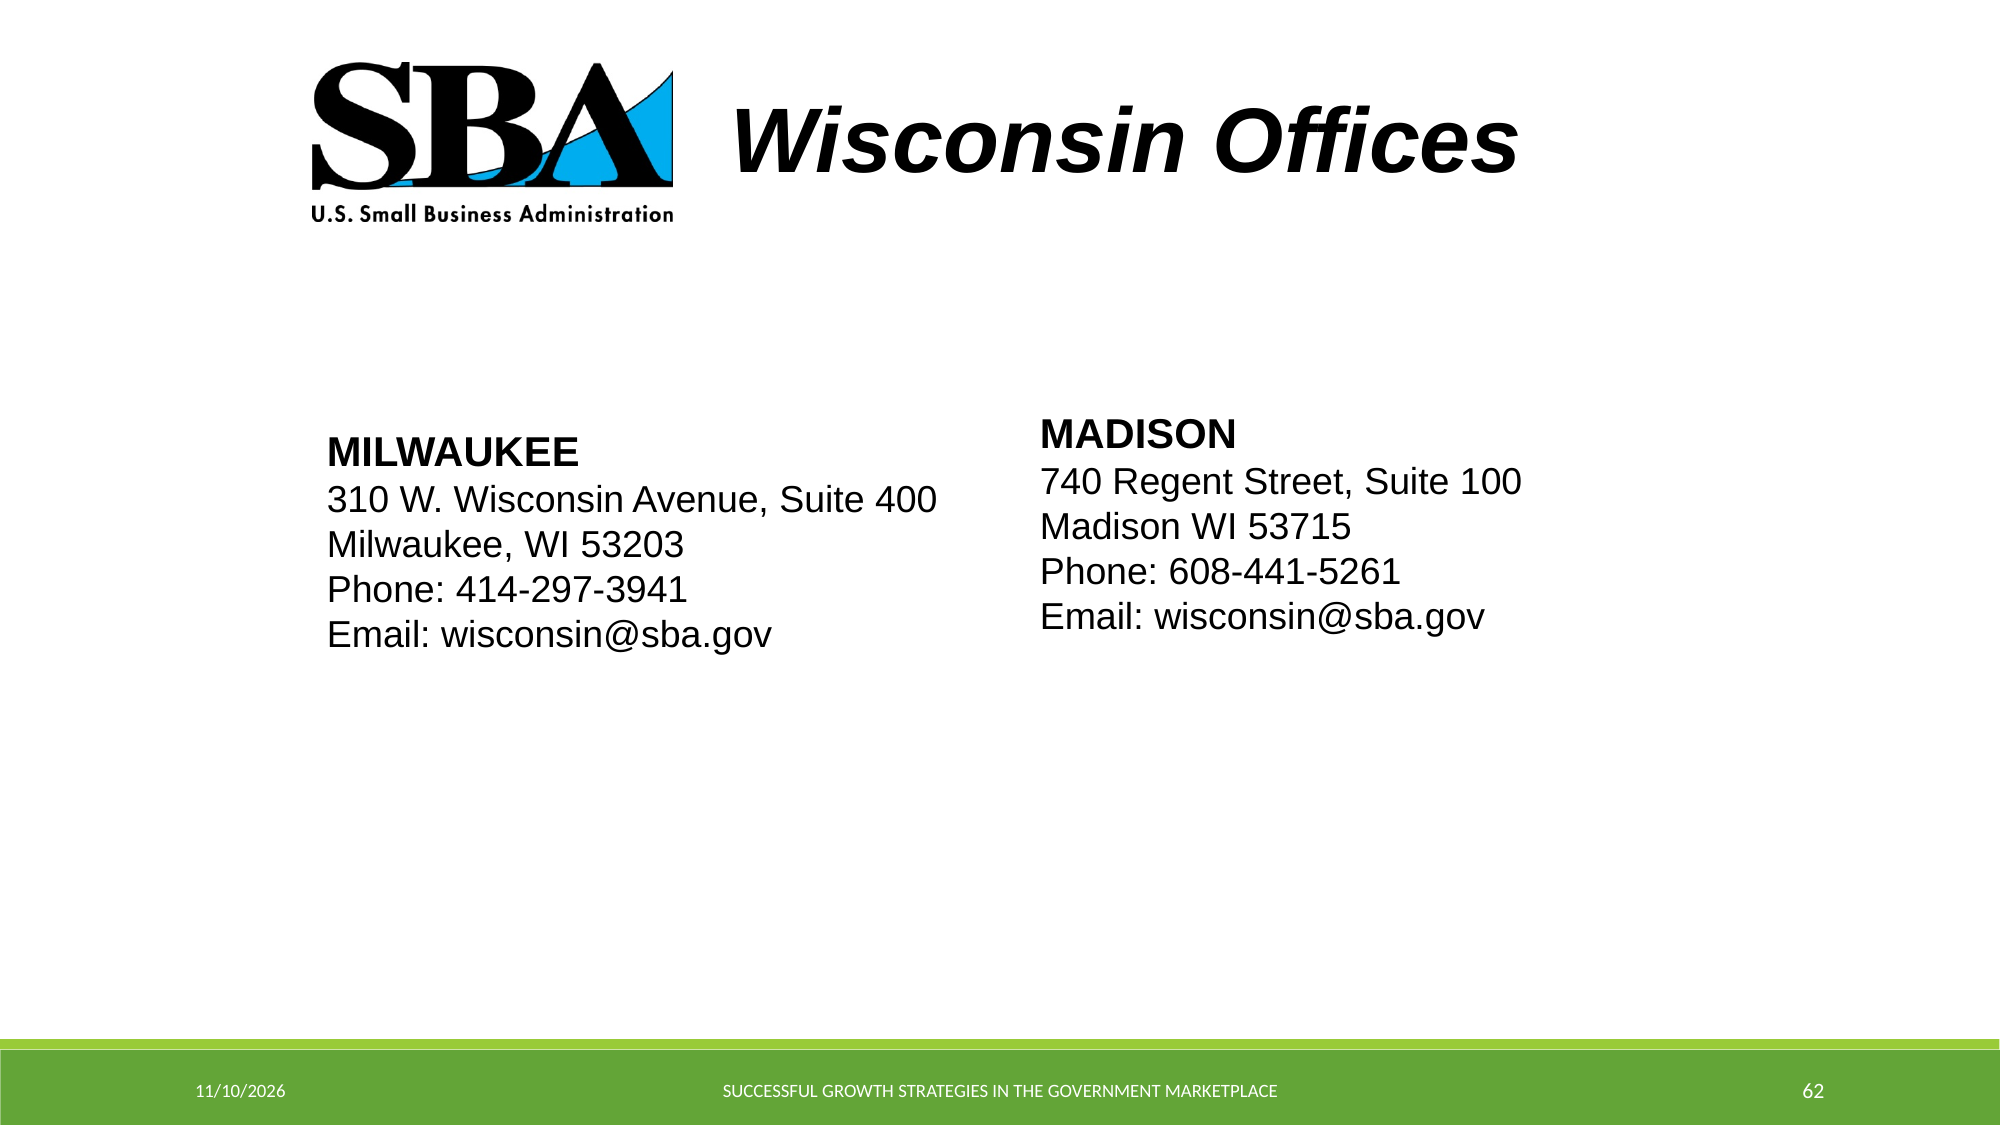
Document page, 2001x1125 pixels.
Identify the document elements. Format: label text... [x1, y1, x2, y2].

slide_number 62 [1624, 1059, 1840, 1120]
text_box MADISON 740 Regent Street, Suite 100 Madison WI 53715 Phone: 608-441-5261 Email: wisconsin@sba.gov [1024, 399, 1550, 690]
footer Successful Growth Strategies in the Government Marketplace [604, 1059, 1396, 1120]
picture [311, 61, 673, 222]
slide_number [180, 1059, 586, 1120]
text_box Wisconsin Offices [681, 73, 1613, 199]
text_box MILWAUKEE 310 W. Wisconsin Avenue, Suite 400 Milwaukee, WI 53203 Phone: 414-297-3941 Email: wisconsin@sba.gov [312, 327, 963, 703]
